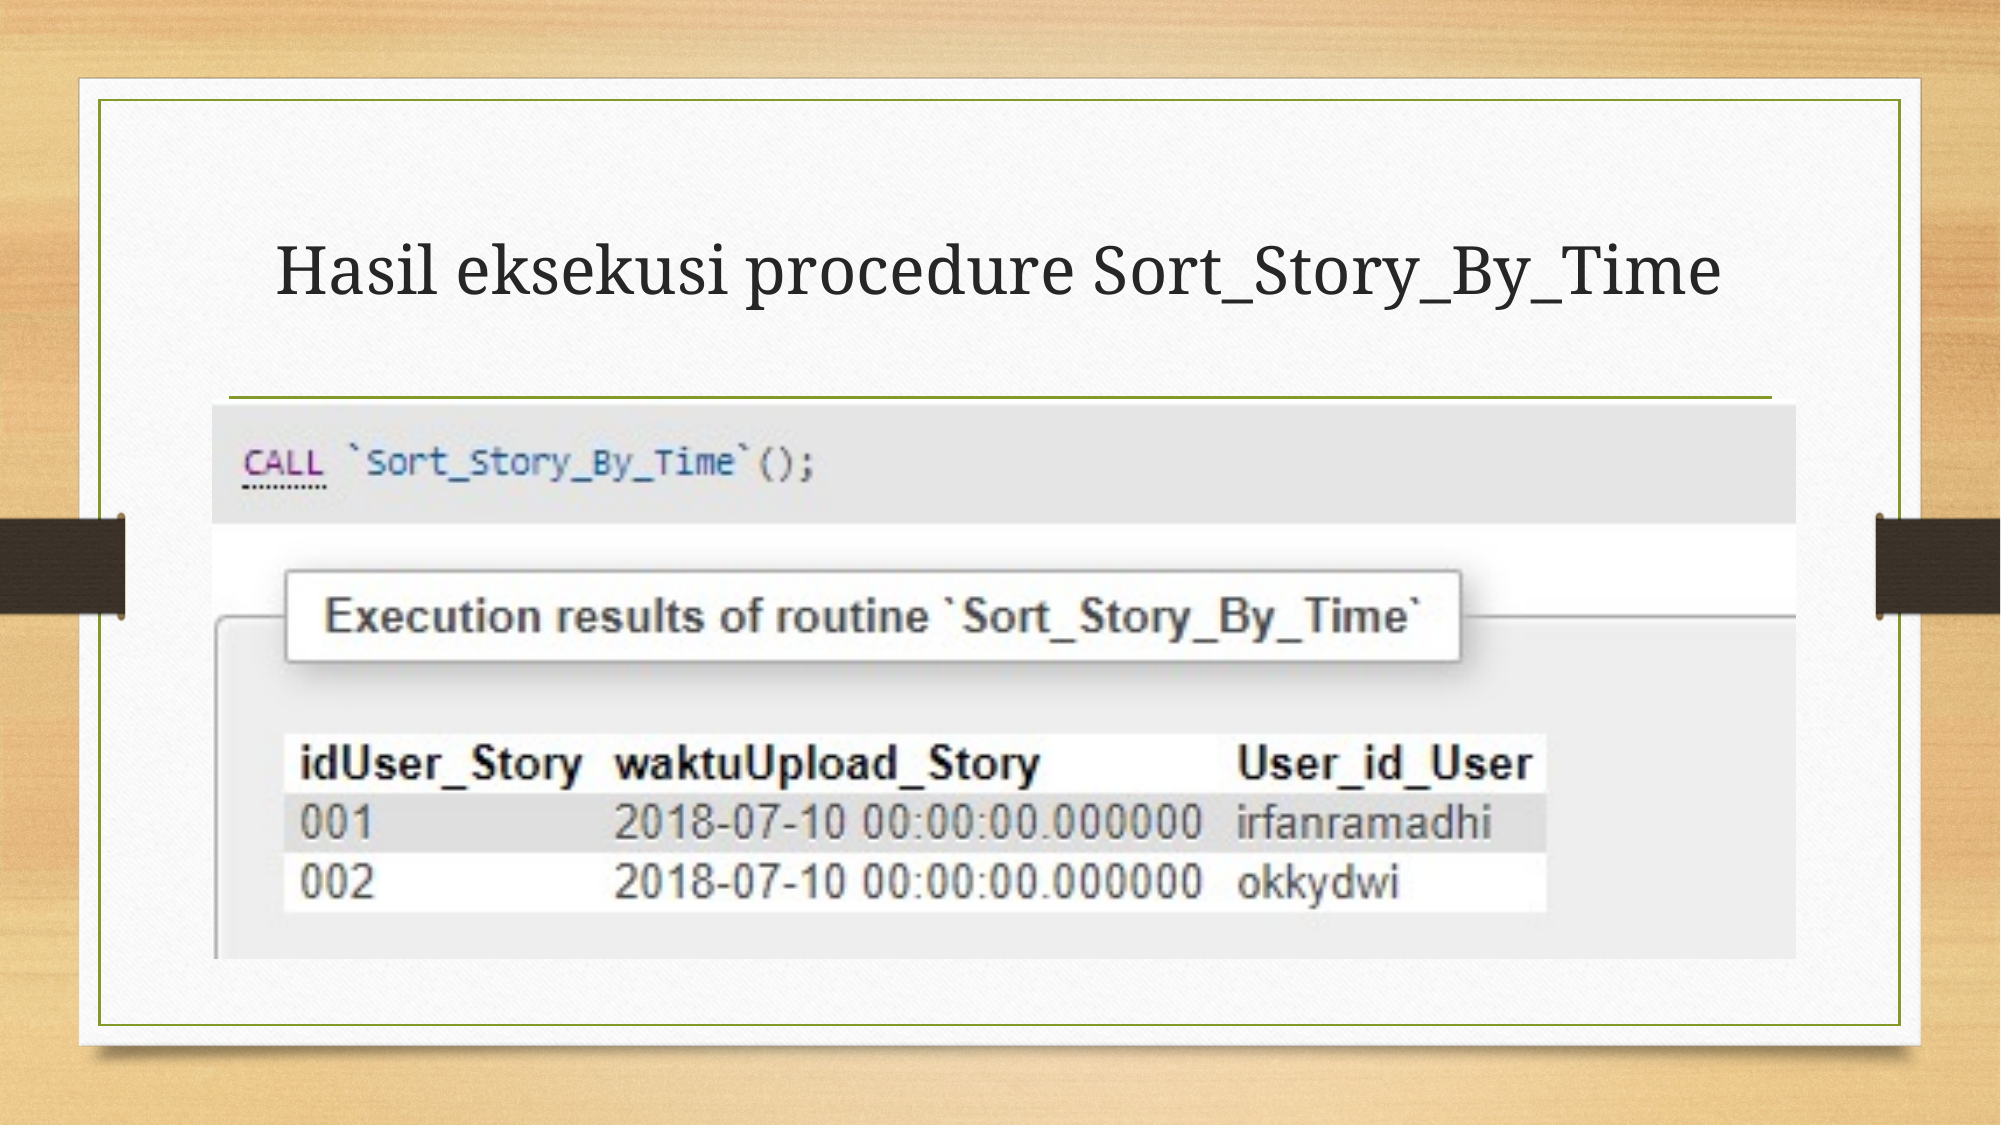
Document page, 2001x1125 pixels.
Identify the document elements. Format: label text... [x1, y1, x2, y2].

picture [0, 0, 2001, 1125]
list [212, 399, 1796, 960]
title Hasil eksekusi procedure Sort_Story_By_Time [212, 161, 1788, 375]
